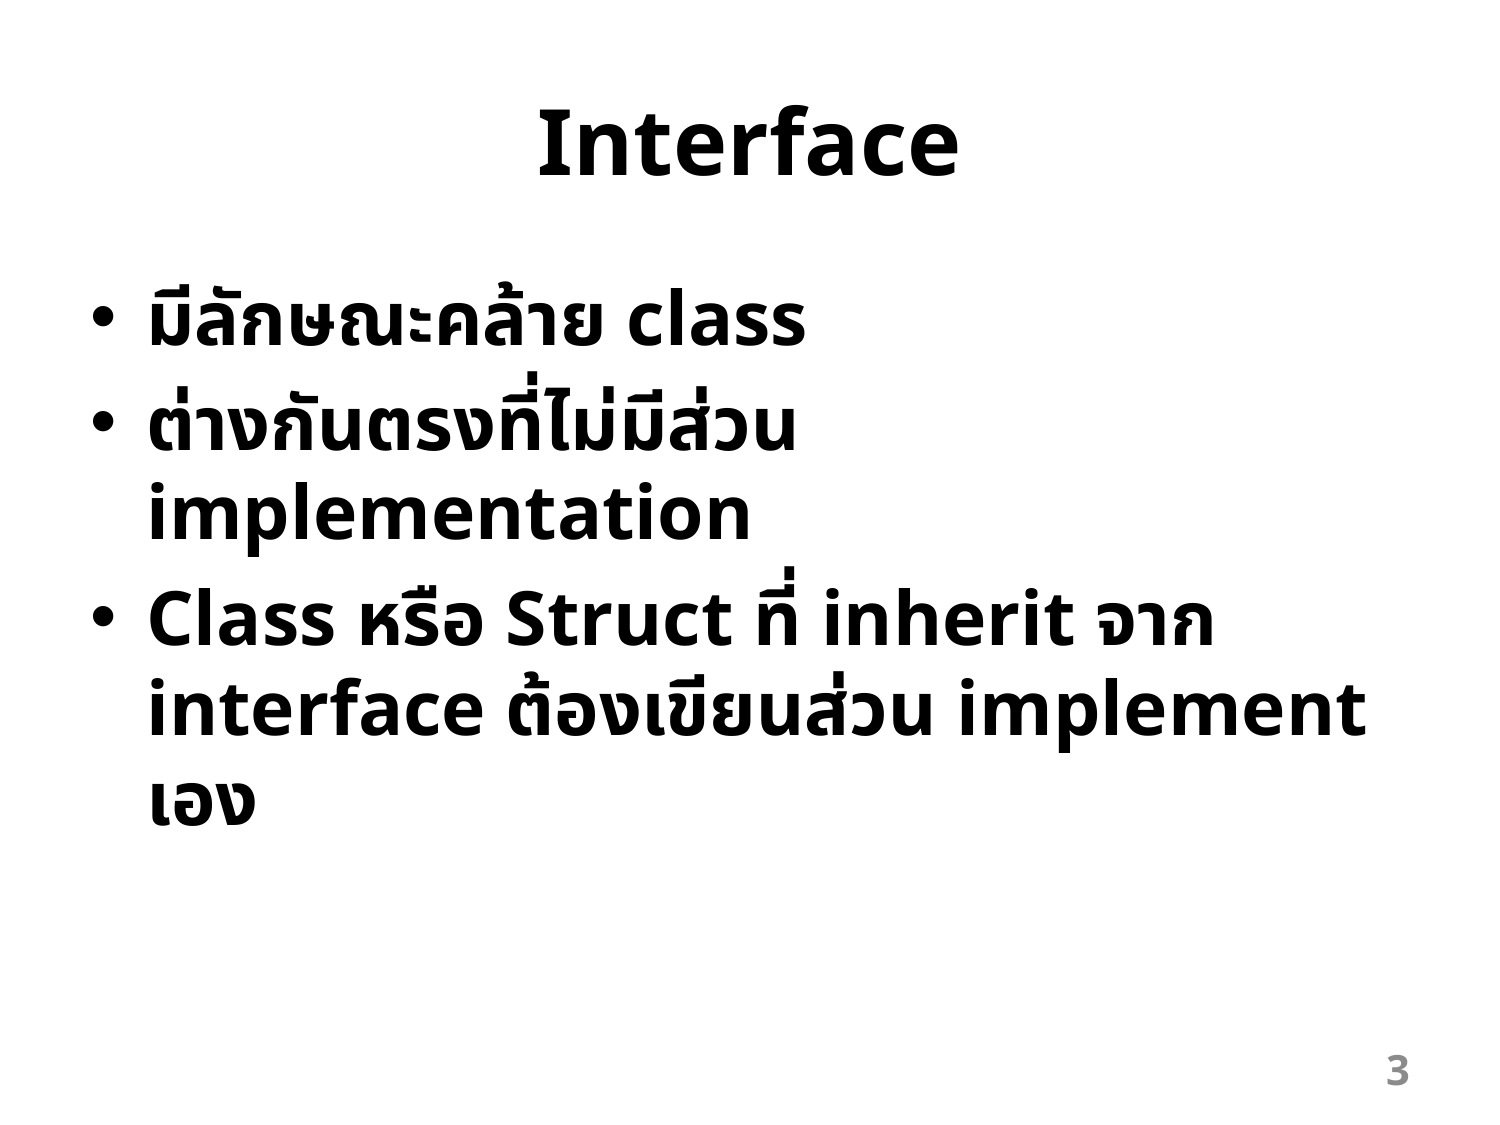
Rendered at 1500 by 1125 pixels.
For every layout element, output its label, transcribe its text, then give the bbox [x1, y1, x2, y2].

slide_number 3 [1074, 1042, 1425, 1103]
list มีลักษณะคล้าย class ต่างกันตรงที่ไม่มีส่วน implementation Class หรือ Struct ที่ inherit จาก interface ต้องเขียนส่วน implement เอง [75, 262, 1425, 1005]
title Interface [75, 45, 1425, 233]
